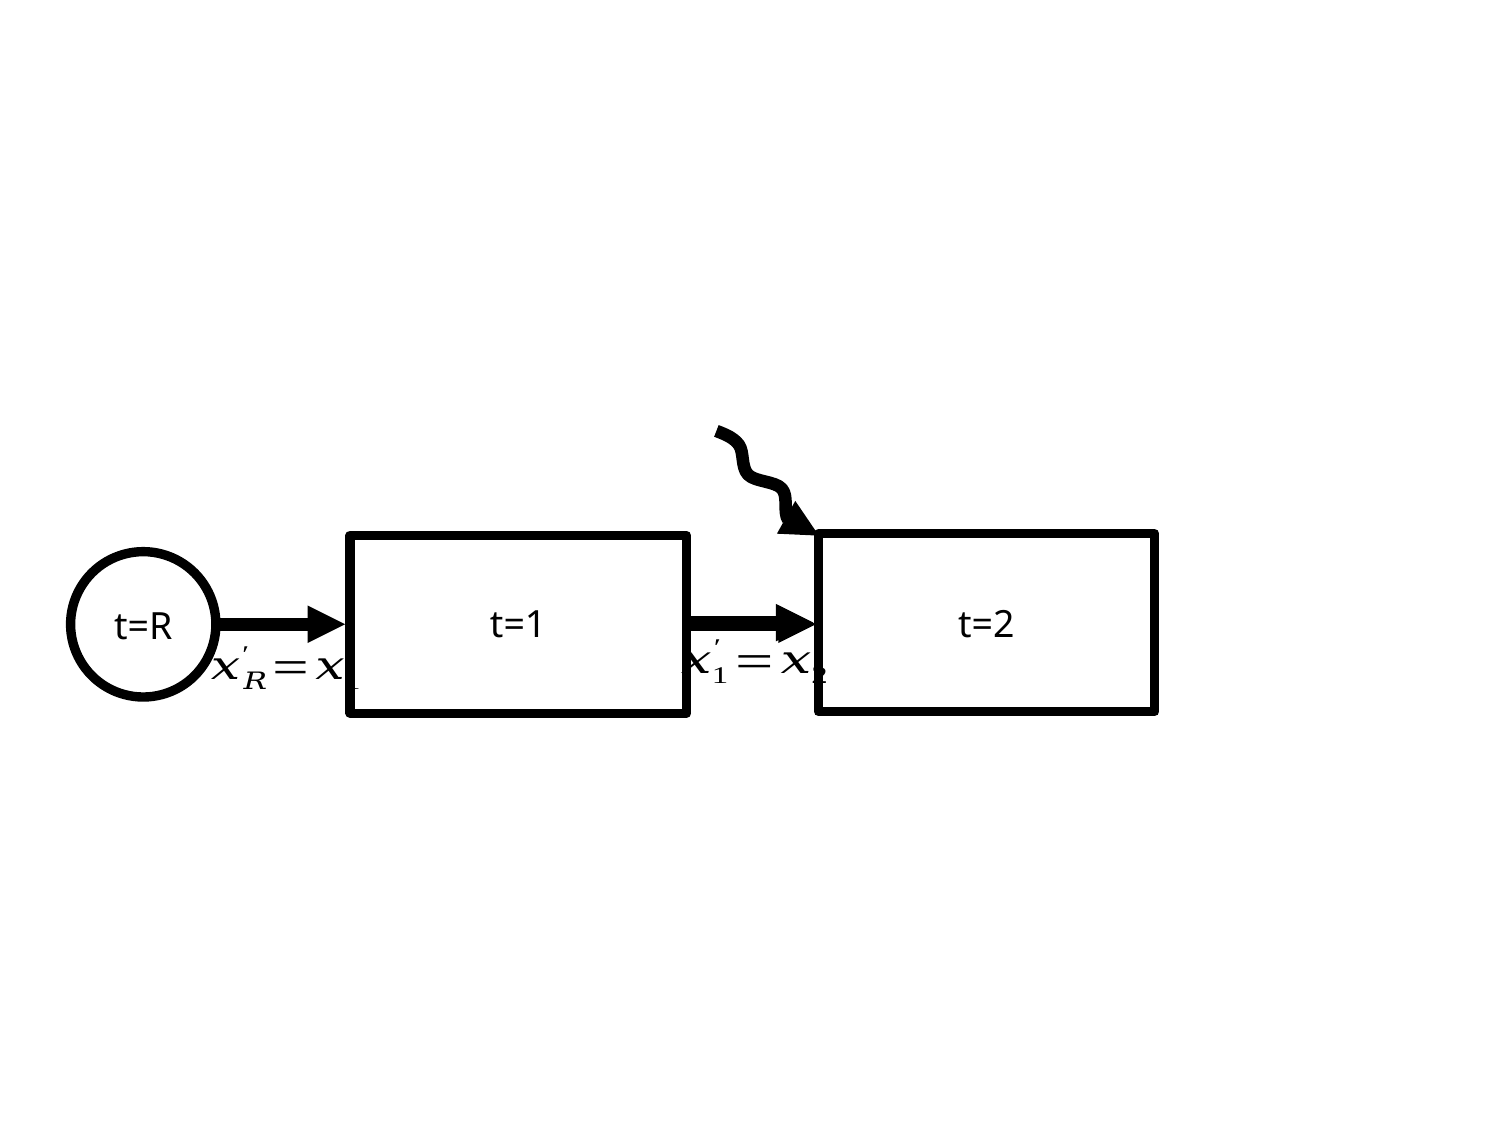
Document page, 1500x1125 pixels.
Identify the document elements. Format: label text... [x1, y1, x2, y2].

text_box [215, 411, 1156, 714]
text_box t=R [68, 549, 210, 700]
